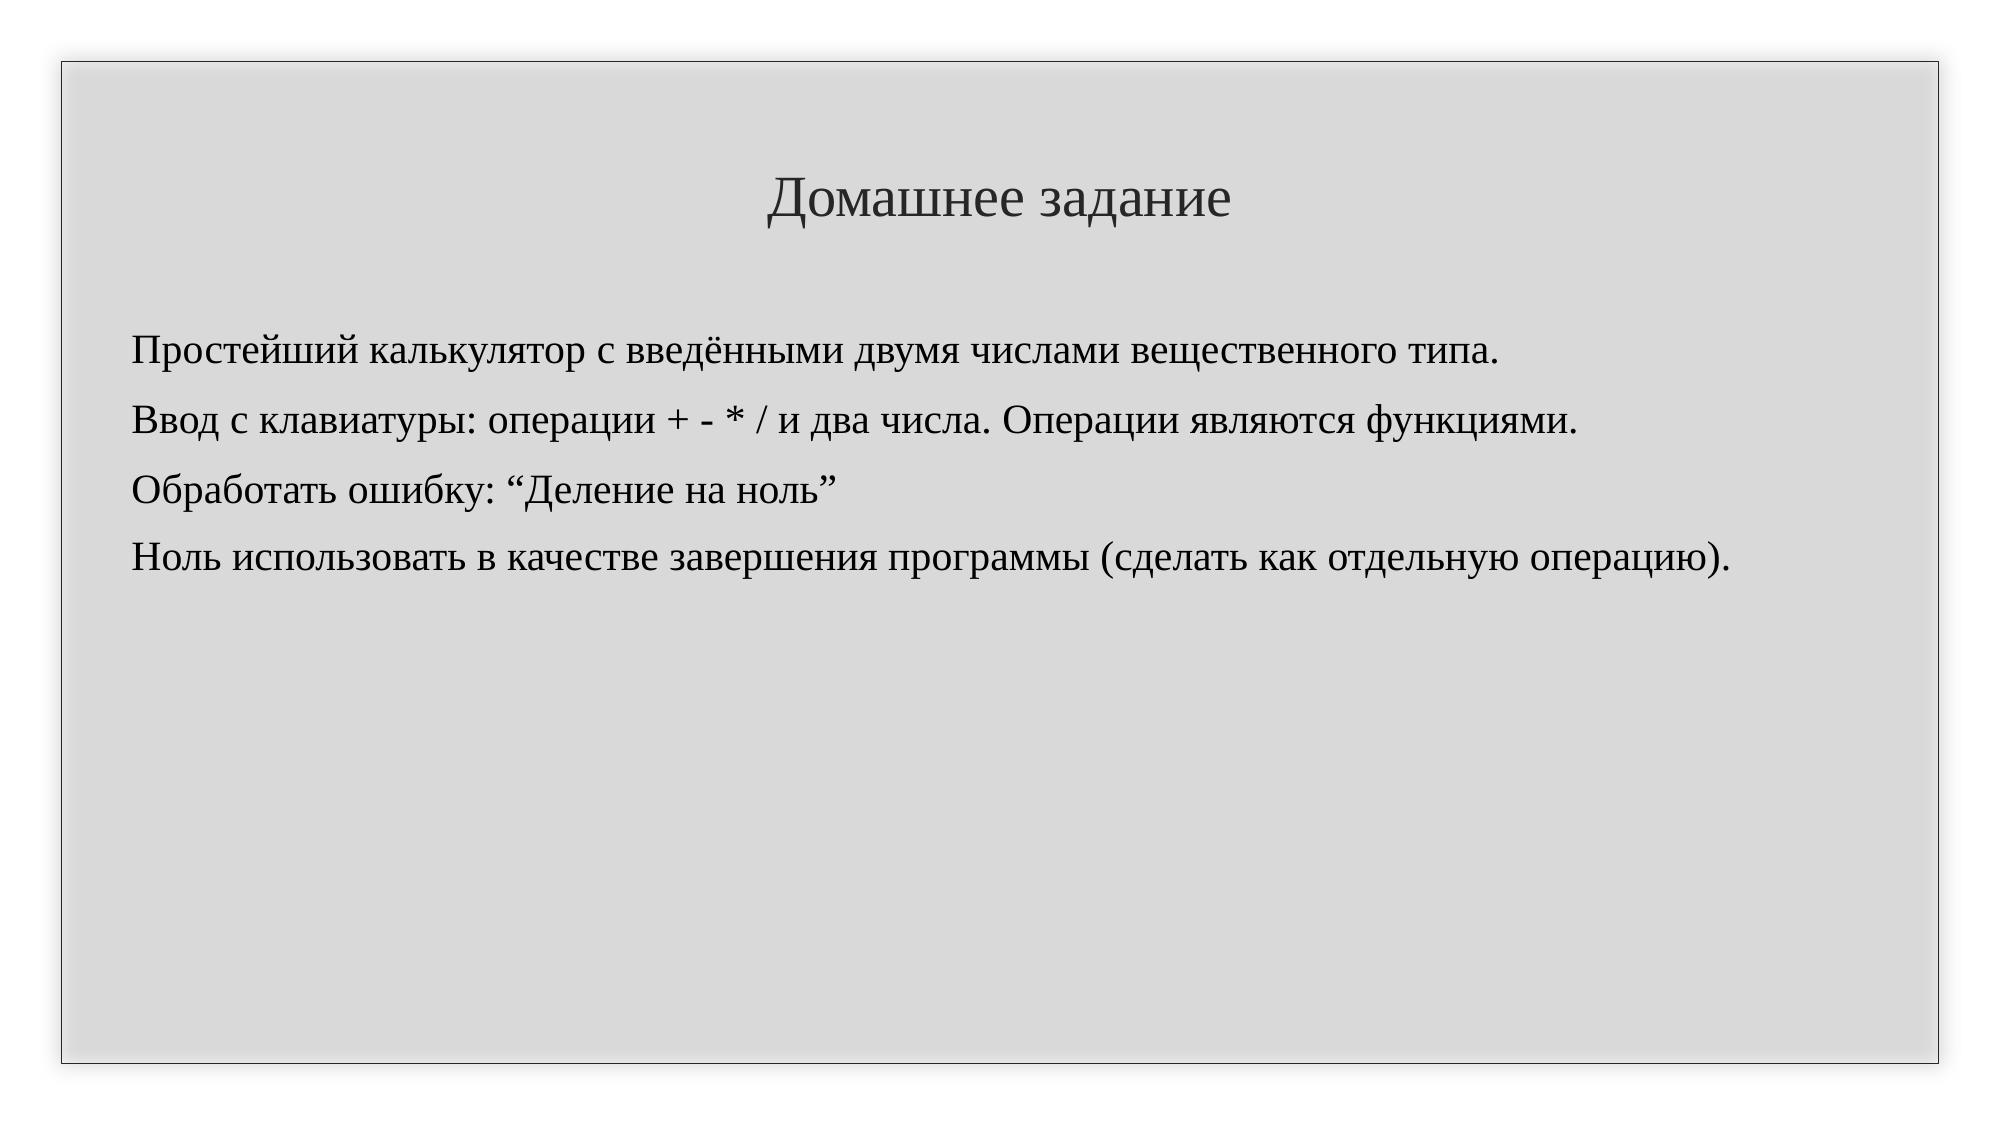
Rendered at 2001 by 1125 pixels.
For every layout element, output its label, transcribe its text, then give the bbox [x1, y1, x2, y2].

text_box Простейший калькулятор c введёнными двумя числами вещественного типа. Ввод с клавиатуры: операции + - * / и два числа. Операции являются функциями. Обработать ошибку: “Деление на ноль” Ноль использовать в качестве завершения программы (сделать как отдельную операцию). [116, 310, 1772, 589]
title Домашнее задание [57, 85, 1943, 311]
